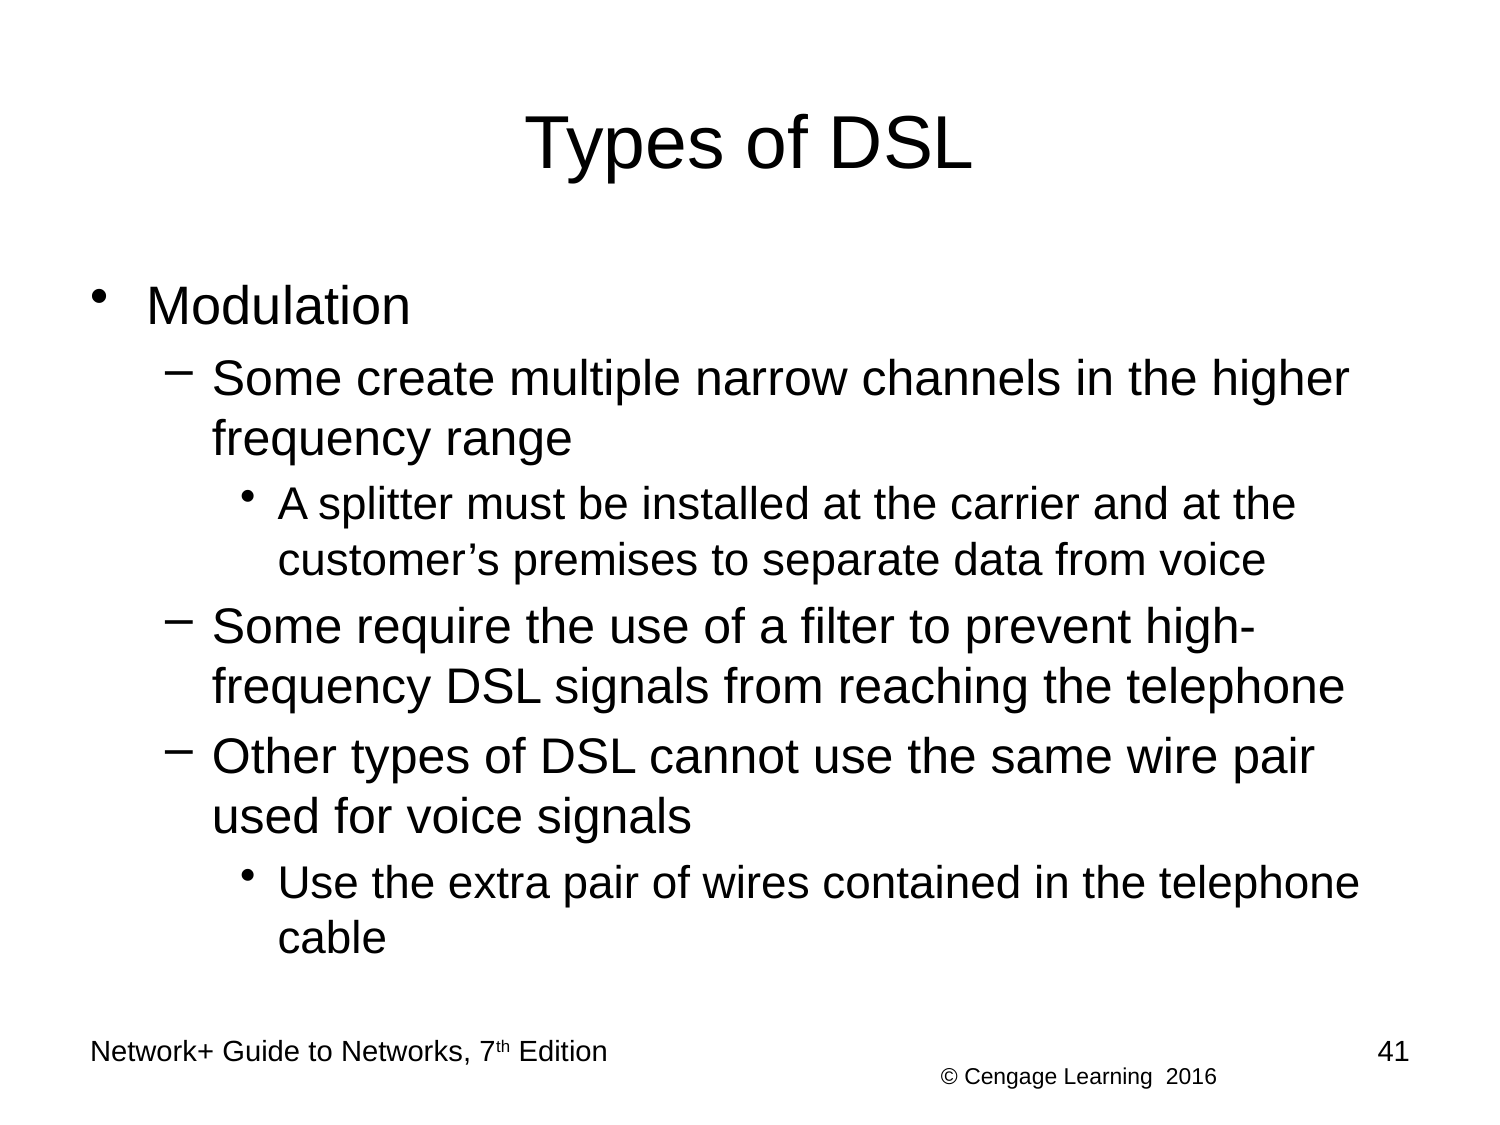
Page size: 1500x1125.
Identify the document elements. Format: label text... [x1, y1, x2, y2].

list Modulation Some create multiple narrow channels in the higher frequency range A splitter must be installed at the carrier and at the customer’s premises to separate data from voice Some require the use of a filter to prevent high-frequency DSL signals from reaching the telephone Other types of DSL cannot use the same wire pair used for voice signals Use the extra pair of wires contained in the telephone cable [75, 262, 1425, 1005]
footer Network+ Guide to Networks, 7th Edition [74, 1024, 713, 1103]
slide_number 41 [1312, 1024, 1426, 1103]
title Types of DSL [75, 45, 1425, 233]
